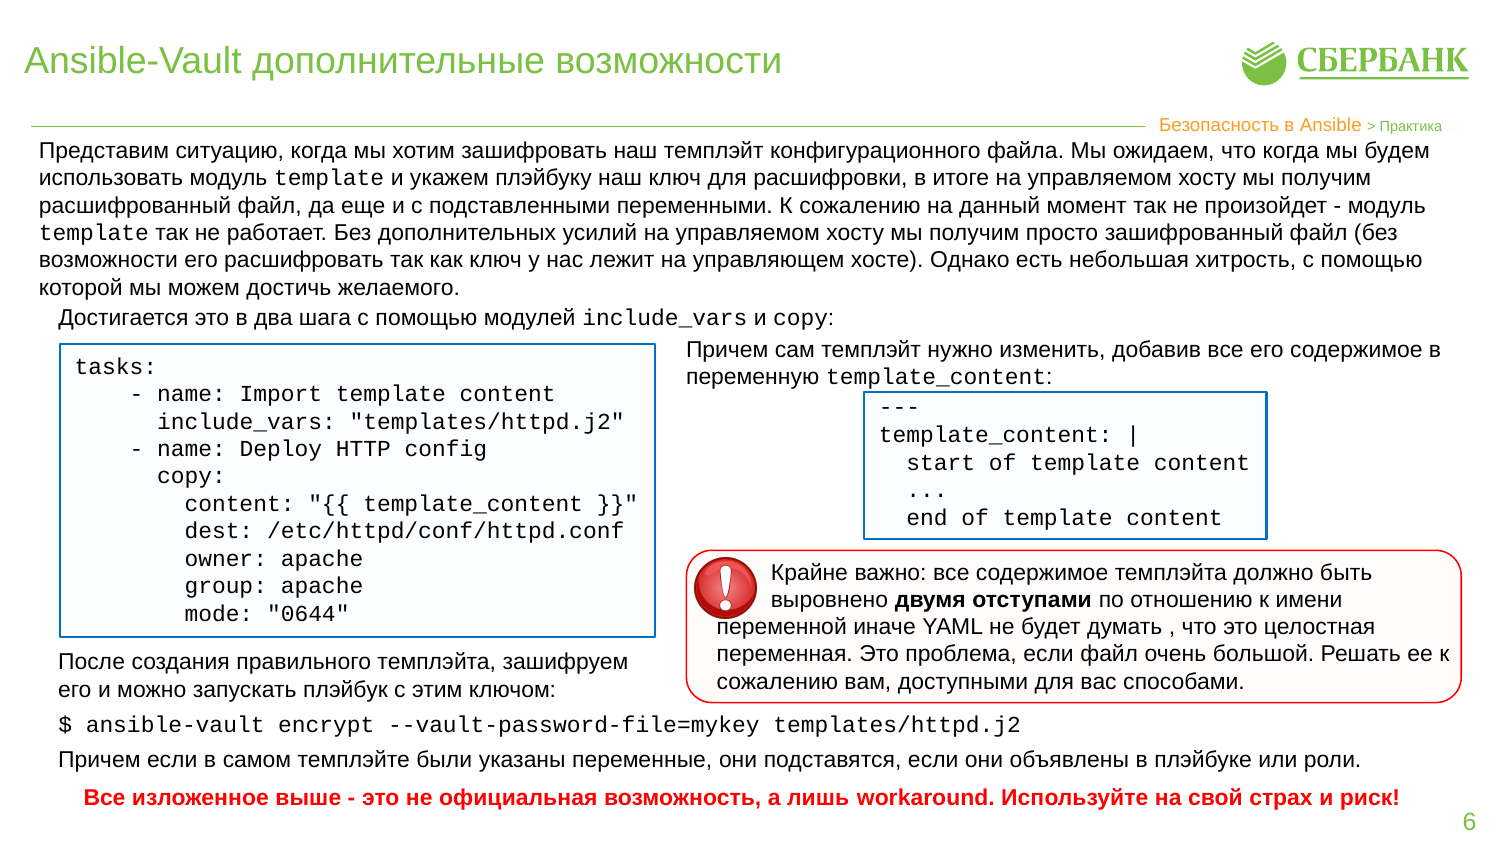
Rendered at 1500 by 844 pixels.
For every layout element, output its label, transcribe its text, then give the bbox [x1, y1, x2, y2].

text_box [686, 567, 701, 701]
text_box --- template_content: | start of template content ... end of template content [864, 384, 1500, 537]
text_box переменной иначе YAML не будет думать , что это целостная переменная. Это проблема, если файл очень большой. Решать ее к сожалению вам, доступными для вас способами. [701, 604, 1477, 702]
text_box [862, 397, 1269, 541]
text_box Крайне важно: все содержимое темплэйта должно быть выровнено двумя отступами по отношению к имени [756, 549, 1483, 620]
text_box tasks: - name: Import template content include_vars: "templates/httpd.j2" - name: Deploy HTTP config copy: content: "{{ template_content }}" dest: /etc/httpd/conf/httpd.conf owner: apache group: apache mode: "0644" [59, 343, 810, 634]
text_box [697, 550, 756, 556]
title Ansible-Vault дополнительные возможности [24, 13, 1186, 105]
text_box Безопасность в Ansible > Практика [1145, 105, 1495, 141]
text_box $ ansible-vault encrypt --vault-password-file=mykey templates/httpd.j2 [43, 702, 1074, 736]
text_box Причем если в самом темплэйте были указаны переменные, они подставятся, если они объявлены в плэйбуке или роли. [43, 736, 1461, 780]
text_box Достигается это в два шага с помощью модулей include_vars и copy: [43, 295, 1480, 338]
text_box [58, 342, 657, 639]
text_box Причем сам темплэйт нужно изменить, добавив все его содержимое в переменную template_content: [671, 326, 1461, 397]
text_box После создания правильного темплэйта, зашифруем его и можно запускать плэйбук с этим ключом: [43, 639, 681, 702]
picture [693, 556, 757, 620]
text_box Представим ситуацию, когда мы хотим зашифровать наш темплэйт конфигурационного файла. Мы ожидаем, что когда мы будем использовать модуль template и укажем плэйбуку наш ключ для расшифровки, в итоге на управляемом хосту мы получим расшифрованный файл, да еще и с подставленными переменными. К сожалению на данный момент так не произойдет - модуль template так не работает. Без дополнительных усилий на управляемом хосту мы получим просто зашифрованный файл (без возможности его расшифровать так как ключ у нас лежит на управляющем хосте). Однако есть небольшая хитрость, с помощью которой мы можем достичь желаемого. [24, 127, 1461, 308]
text_box Все изложенное выше - это не официальная возможность, а лишь workaround. Используйте на свой страх и риск! [68, 780, 1435, 818]
